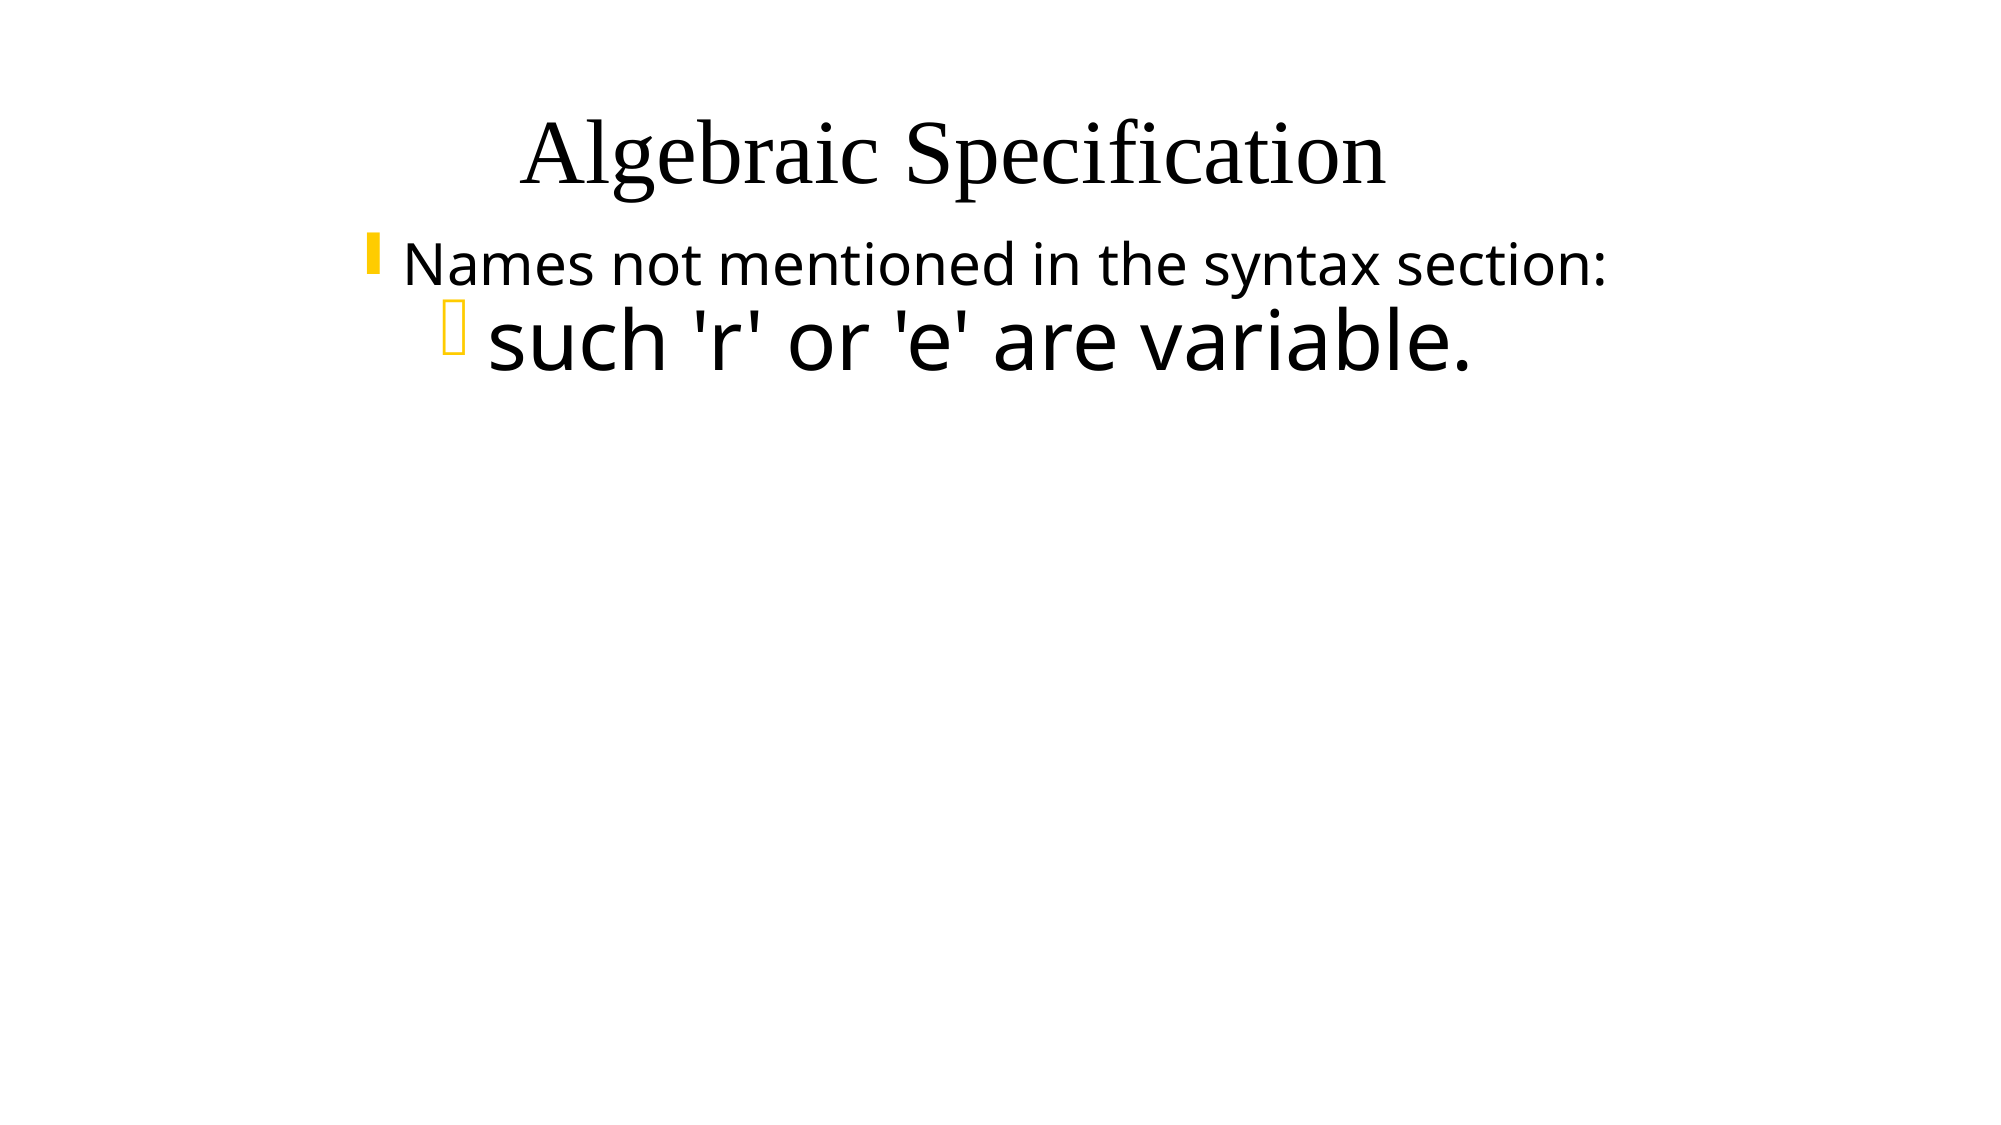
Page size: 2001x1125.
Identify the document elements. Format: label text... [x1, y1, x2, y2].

list Names not mentioned in the syntax section: such 'r' or 'e' are variable. [362, 237, 1637, 912]
title Algebraic Specification [316, 7, 1592, 195]
